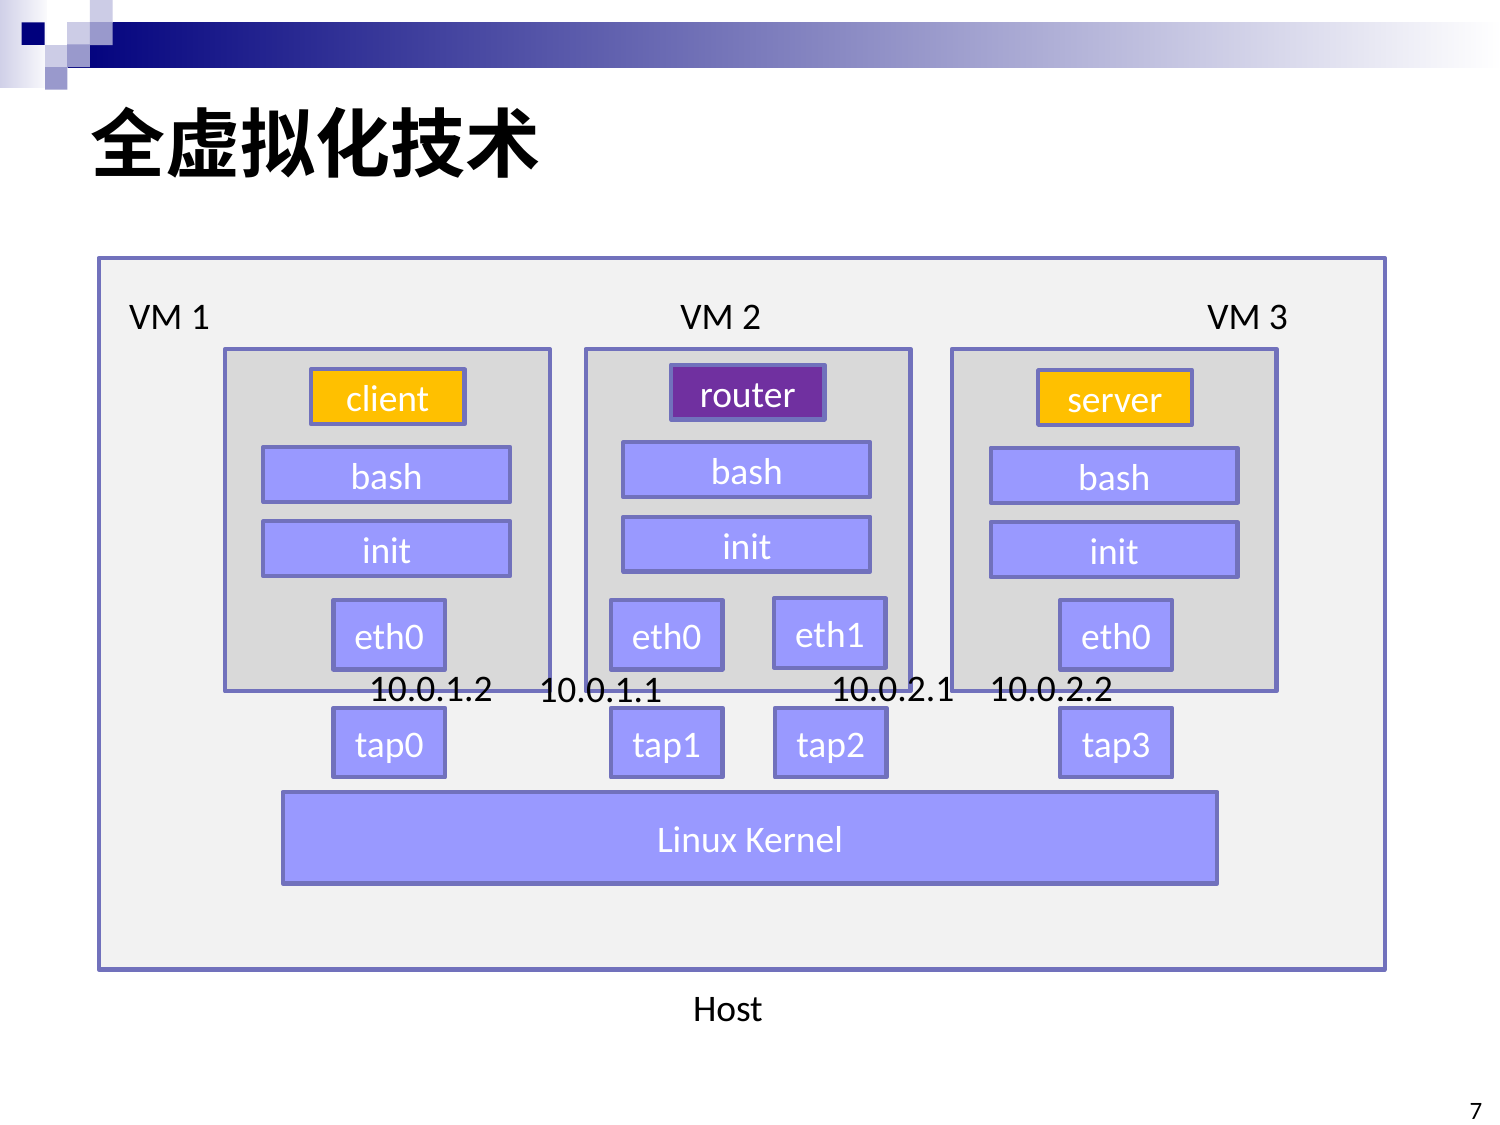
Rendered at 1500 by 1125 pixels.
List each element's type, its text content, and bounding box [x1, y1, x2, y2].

text_box eth0 [609, 598, 725, 672]
text_box [97, 256, 1387, 972]
text_box Host [678, 977, 787, 1037]
text_box tap0 [331, 706, 447, 779]
text_box VM 3 [1192, 285, 1303, 345]
text_box eth0 [1058, 598, 1174, 672]
text_box eth1 [772, 596, 888, 670]
text_box init [261, 519, 512, 578]
text_box VM 2 [665, 285, 776, 345]
text_box client [309, 367, 467, 426]
text_box [950, 347, 1279, 693]
text_box init [621, 515, 872, 574]
text_box Linux Kernel [281, 790, 1219, 886]
text_box 10.0.2.2 [974, 656, 1128, 717]
text_box bash [989, 446, 1240, 505]
text_box server [1036, 368, 1194, 427]
text_box VM 1 [114, 285, 225, 345]
text_box tap3 [1058, 706, 1174, 779]
text_box bash [621, 440, 872, 499]
slide_number 7 [1448, 1100, 1483, 1125]
text_box tap2 [773, 706, 889, 779]
text_box [584, 347, 913, 693]
text_box router [669, 363, 827, 422]
text_box tap1 [609, 706, 725, 779]
title 全虚拟化技术 [75, 75, 1425, 209]
text_box bash [261, 445, 512, 504]
text_box init [989, 520, 1240, 579]
text_box 10.0.1.2 [354, 656, 508, 717]
text_box [223, 347, 552, 693]
text_box 10.0.2.1 [816, 656, 970, 717]
text_box 10.0.1.1 [523, 657, 677, 718]
text_box eth0 [331, 598, 447, 672]
